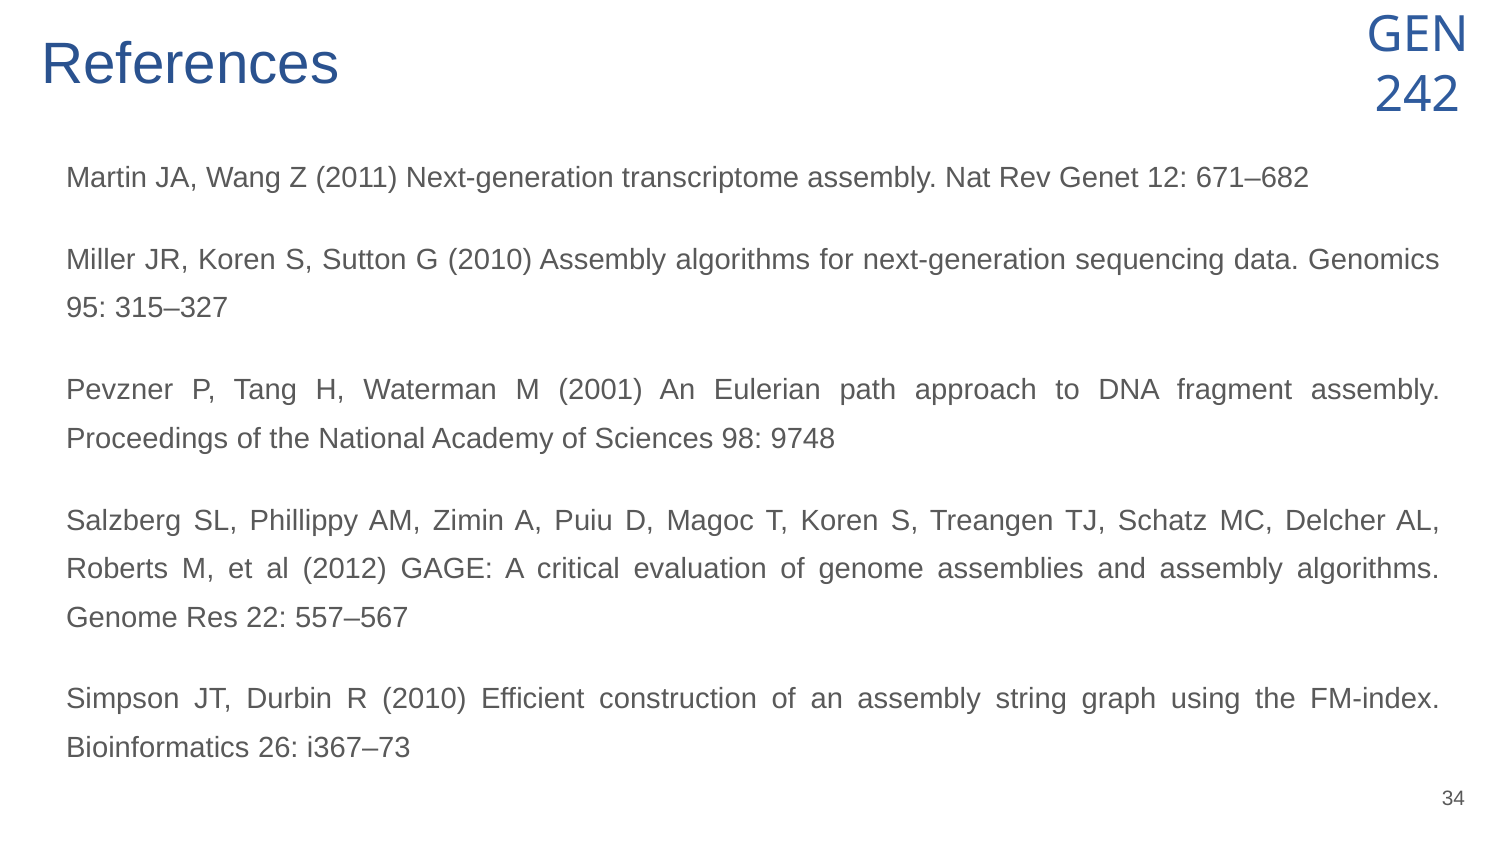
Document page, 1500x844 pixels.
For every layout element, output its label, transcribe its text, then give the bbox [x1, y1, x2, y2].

title References [26, 10, 1424, 105]
slide_number ‹#› [1389, 764, 1480, 830]
list Martin JA, Wang Z (2011) Next-generation transcriptome assembly. Nat Rev Genet 12: 671–682 Miller JR, Koren S, Sutton G (2010) Assembly algorithms for next-generation sequencing data. Genomics 95: 315–327 Pevzner P, Tang H, Waterman M (2001) An Eulerian path approach to DNA fragment assembly. Proceedings of the National Academy of Sciences 98: 9748 Salzberg SL, Phillippy AM, Zimin A, Puiu D, Magoc T, Koren S, Treangen TJ, Schatz MC, Delcher AL, Roberts M, et al (2012) GAGE: A critical evaluation of genome assemblies and assembly algorithms. Genome Res 22: 557–567 Simpson JT, Durbin R (2010) Efficient construction of an assembly string graph using the FM-index. Bioinformatics 26: i367–73 [50, 129, 1458, 690]
text_box [442, 245, 1101, 323]
